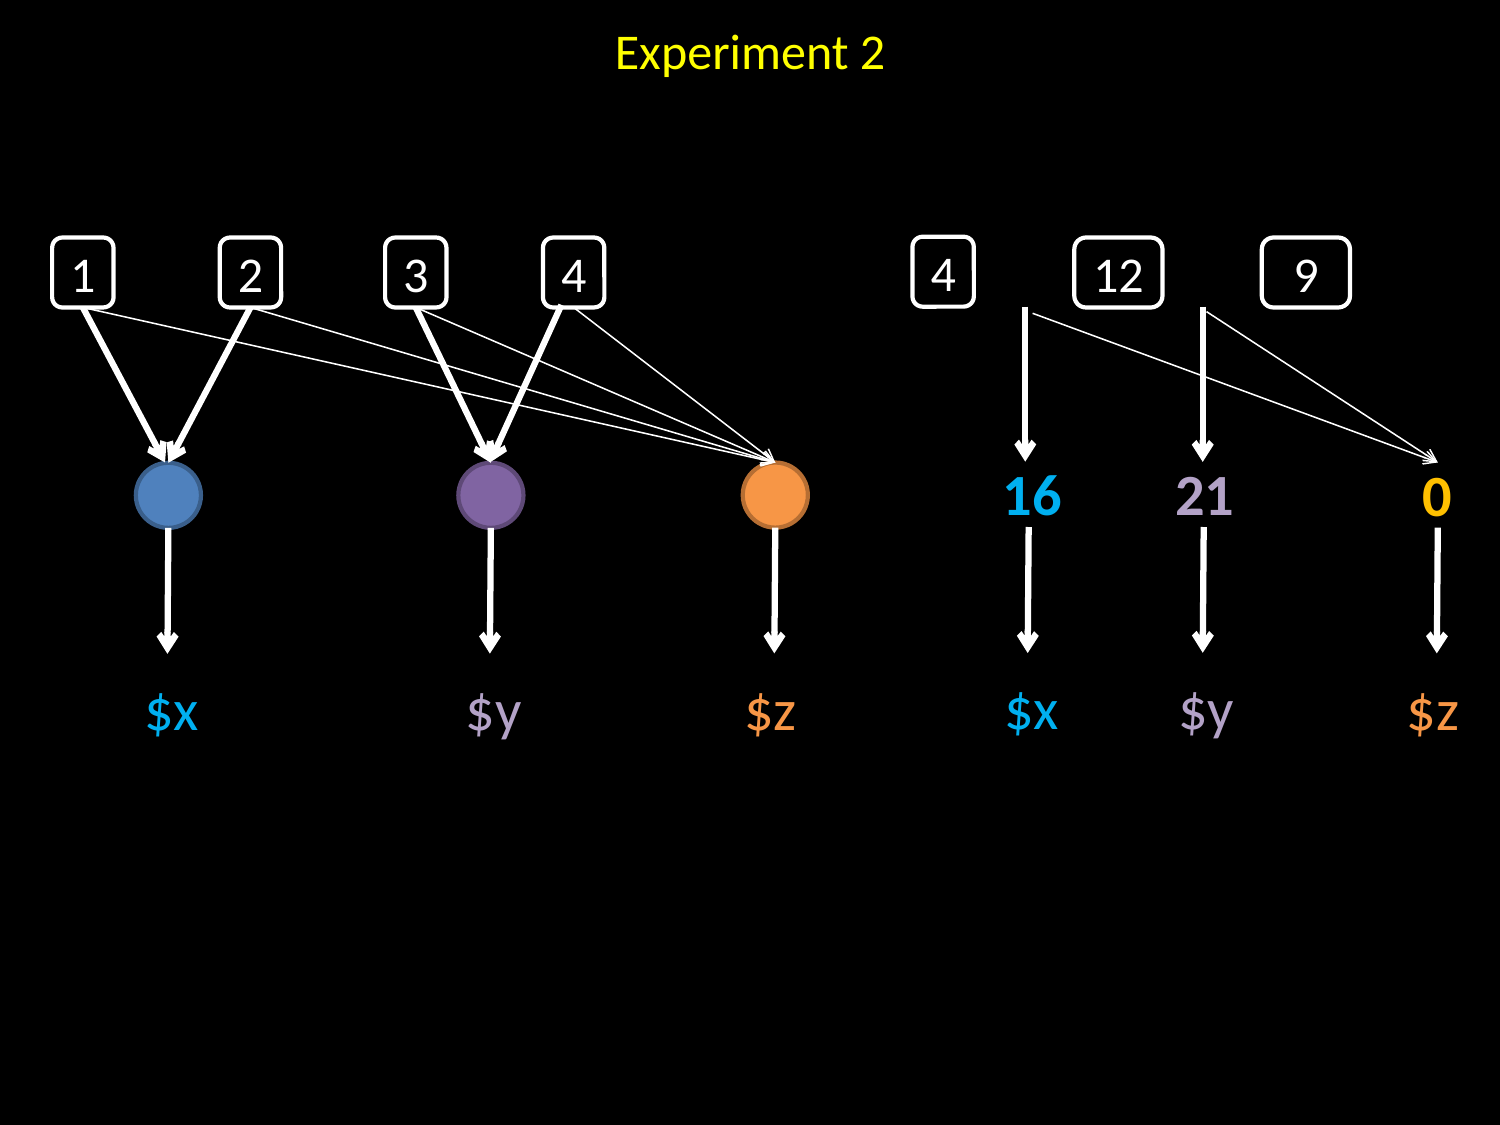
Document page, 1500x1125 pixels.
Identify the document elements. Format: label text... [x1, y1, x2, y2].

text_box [1206, 311, 1439, 463]
text_box 0 [1407, 450, 1467, 536]
text_box 12 [1072, 235, 1165, 310]
text_box $x [989, 664, 1075, 749]
text_box 4 [910, 234, 976, 309]
text_box $y [1163, 664, 1250, 749]
text_box $z [1392, 665, 1475, 750]
text_box 21 [1160, 471, 1250, 535]
text_box Experiment 2 [0, 11, 1500, 87]
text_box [51, 237, 813, 751]
text_box 16 [988, 450, 1077, 535]
text_box 9 [1259, 235, 1353, 309]
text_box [1032, 313, 1199, 463]
